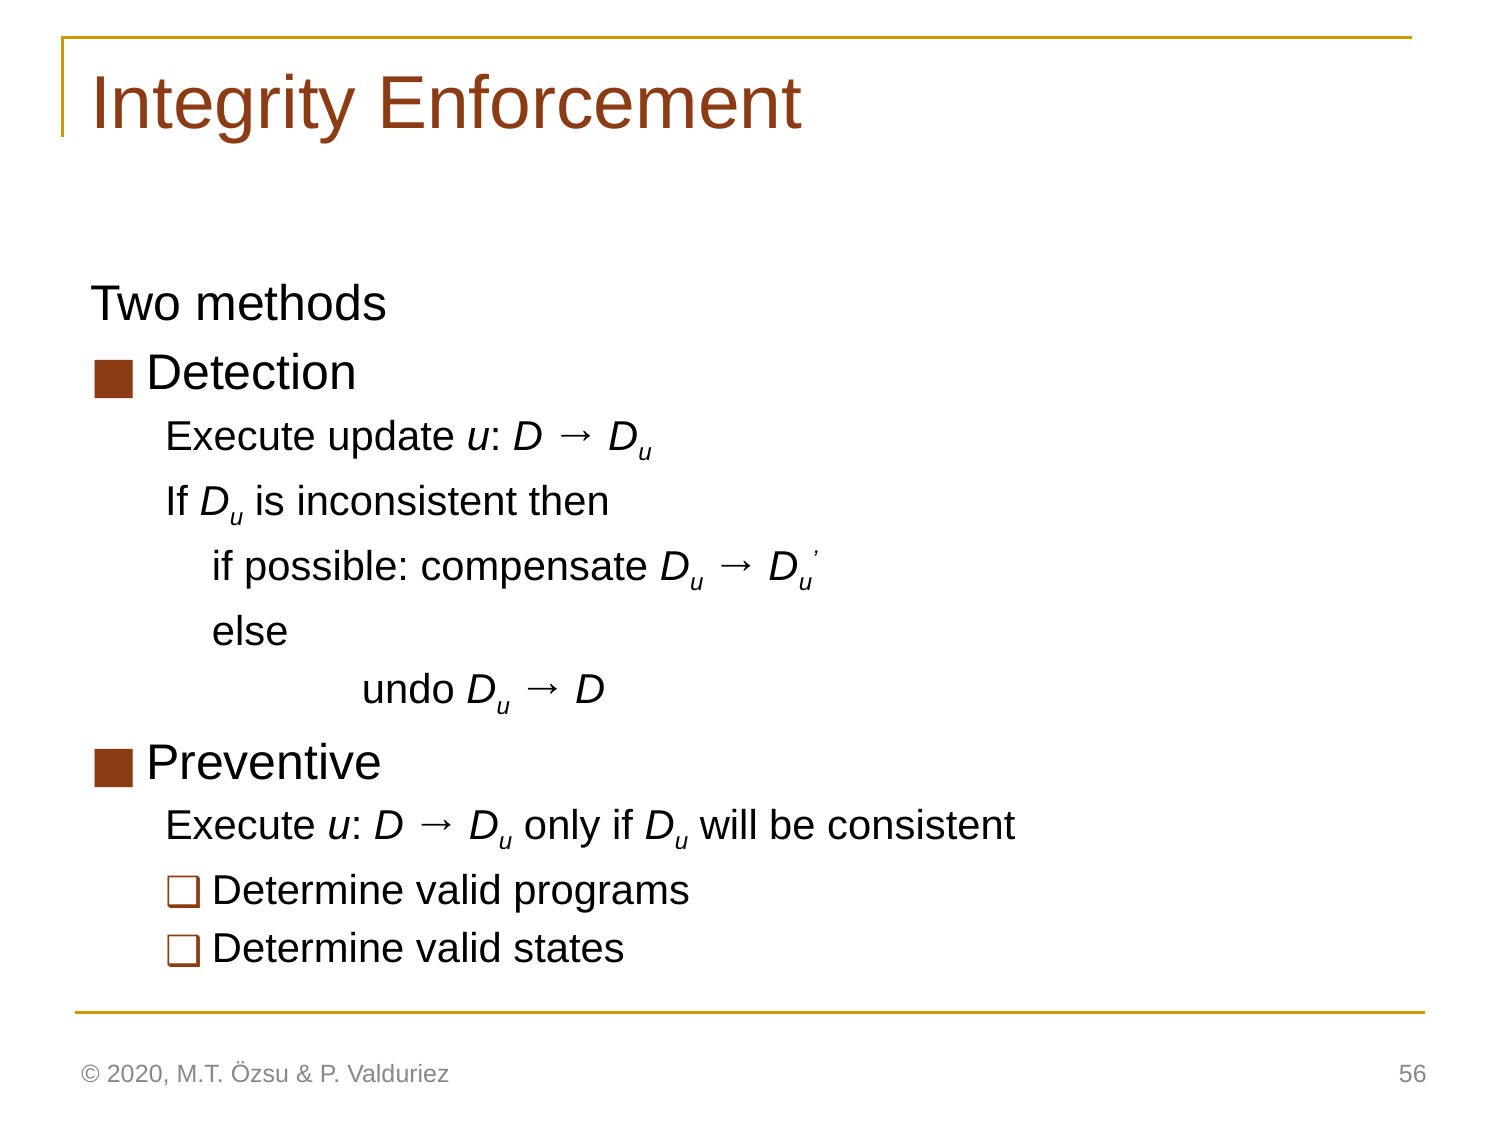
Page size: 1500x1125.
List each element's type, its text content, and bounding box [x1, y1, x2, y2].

slide_number ‹#› [1104, 1042, 1442, 1103]
title Integrity Enforcement [75, 45, 1425, 233]
list Two methods Detection Execute update u: D → Du If Du is inconsistent then if possible: compensate Du → Du’ else undo Du → D Preventive Execute u: D → Du only if Du will be consistent Determine valid programs Determine valid states [75, 262, 1425, 1006]
footer © 2020, M.T. Özsu & P. Valduriez [66, 1042, 573, 1103]
